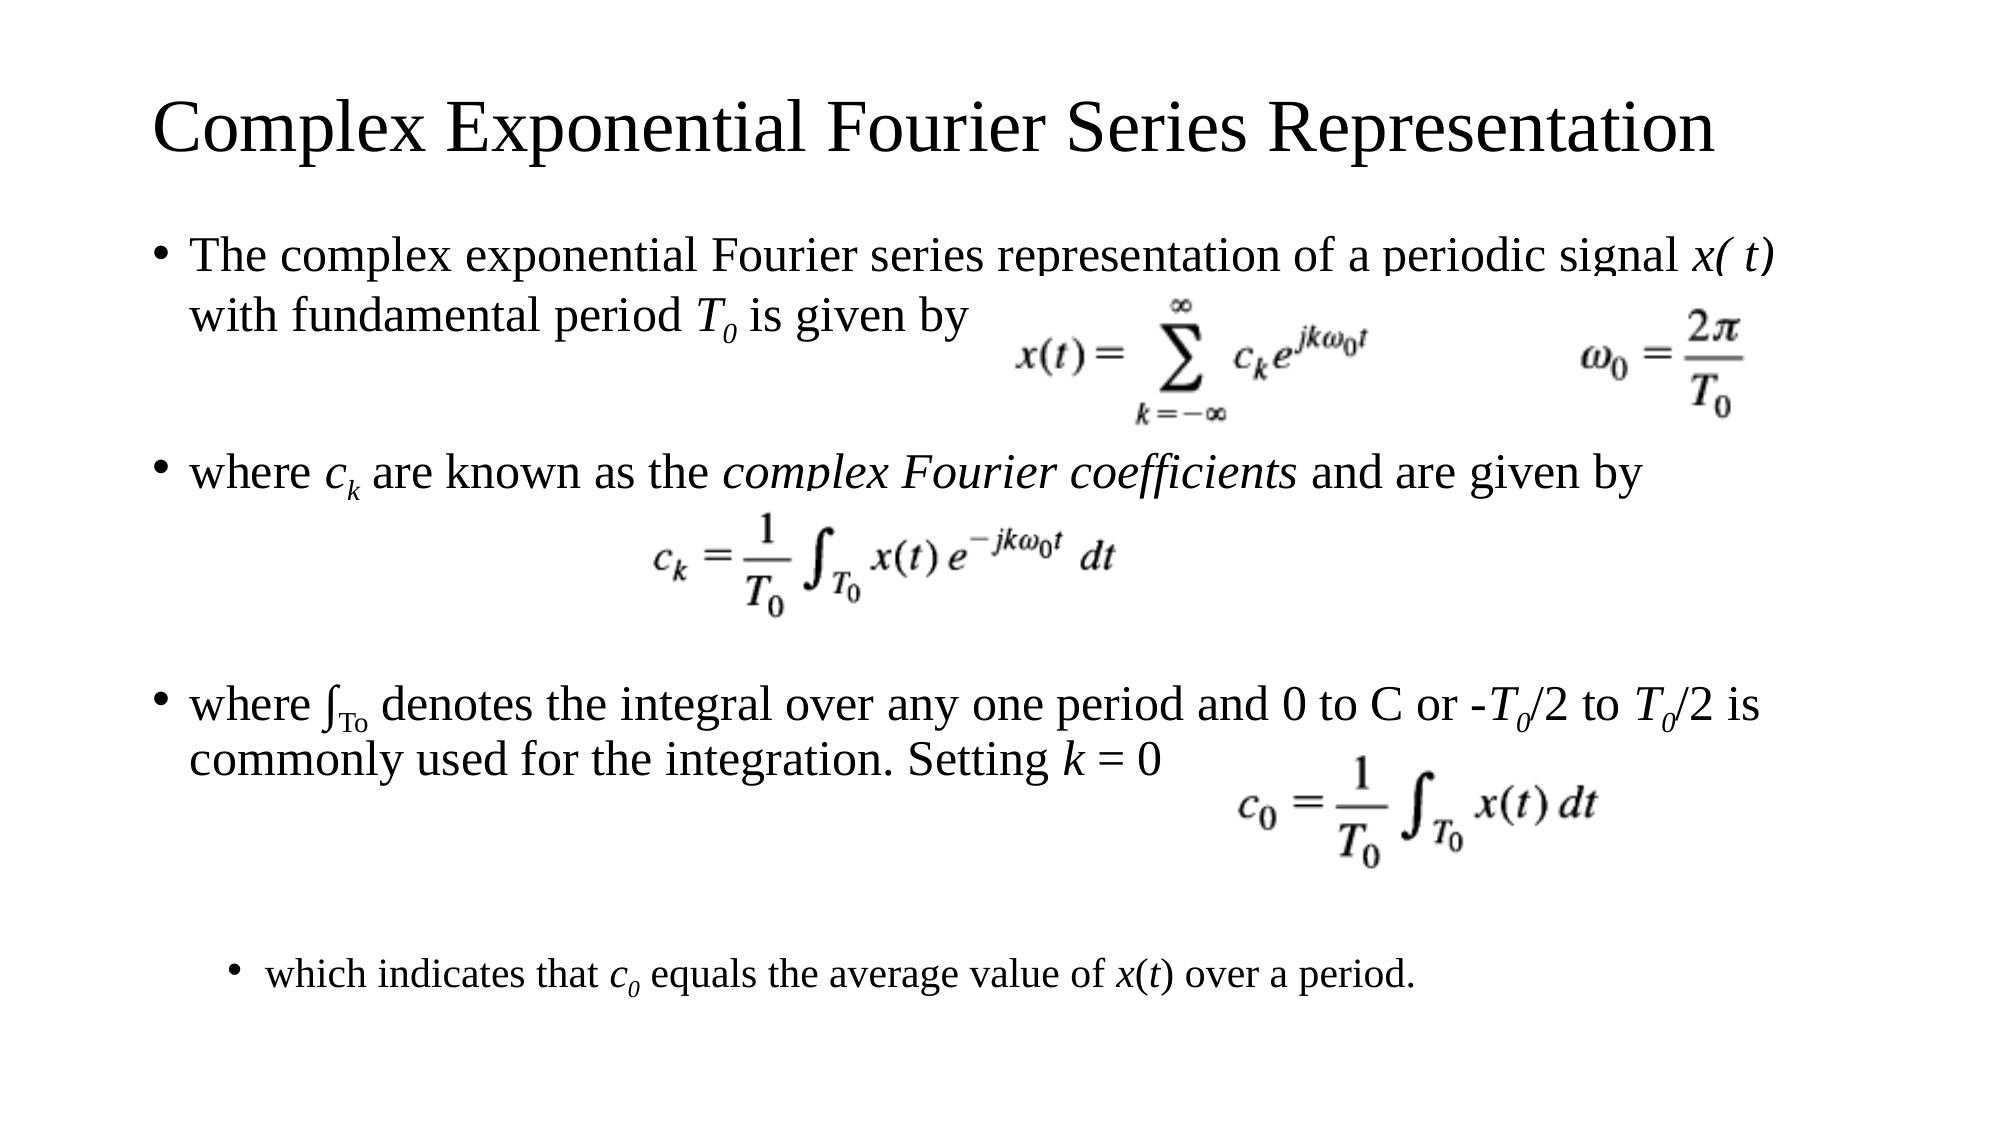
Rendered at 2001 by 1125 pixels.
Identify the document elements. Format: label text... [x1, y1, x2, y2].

picture [1226, 737, 1612, 905]
picture [650, 491, 1128, 633]
picture [999, 275, 1777, 436]
title Complex Exponential Fourier Series Representation [137, 59, 1863, 195]
list The complex exponential Fourier series representation of a periodic signal x( t) with fundamental period T0 is given by where ck are known as the complex Fourier coefficients and are given by where ∫To denotes the integral over any one period and 0 to C or -T0/2 to T0/2 is commonly used for the integration. Setting k = 0 which indicates that c0 equals the average value of x(t) over a period. [137, 220, 1863, 1034]
